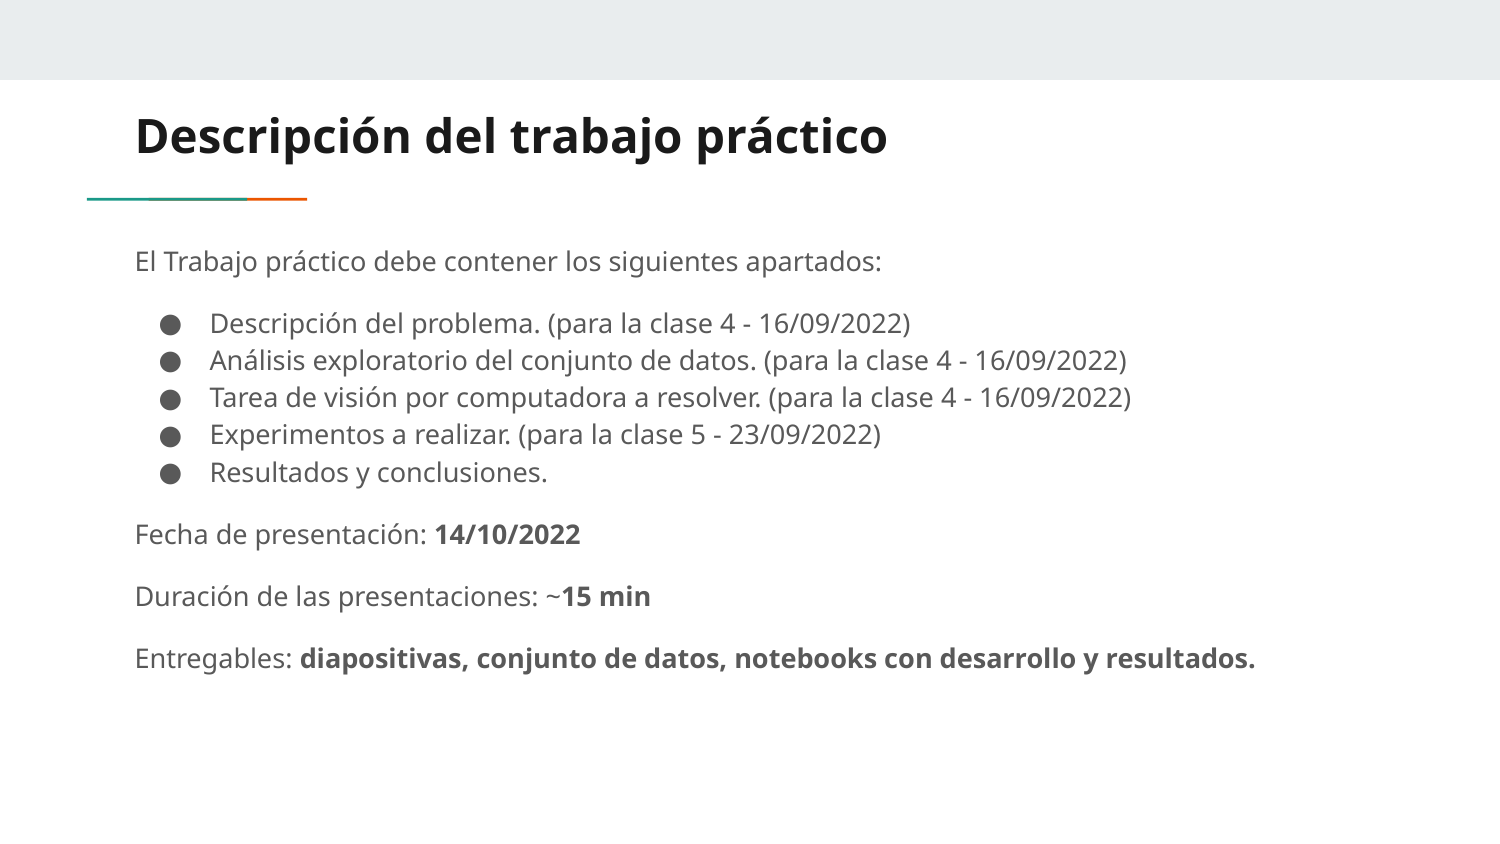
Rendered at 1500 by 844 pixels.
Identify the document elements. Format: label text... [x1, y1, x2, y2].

list El Trabajo práctico debe contener los siguientes apartados: Descripción del problema. (para la clase 4 - 16/09/2022) Análisis exploratorio del conjunto de datos. (para la clase 4 - 16/09/2022) Tarea de visión por computadora a resolver. (para la clase 4 - 16/09/2022) Experimentos a realizar. (para la clase 5 - 23/09/2022) Resultados y conclusiones. Fecha de presentación: 14/10/2022 Duración de las presentaciones: ~15 min Entregables: diapositivas, conjunto de datos, notebooks con desarrollo y resultados. [119, 224, 1381, 712]
title Descripción del trabajo práctico [119, 91, 1381, 180]
